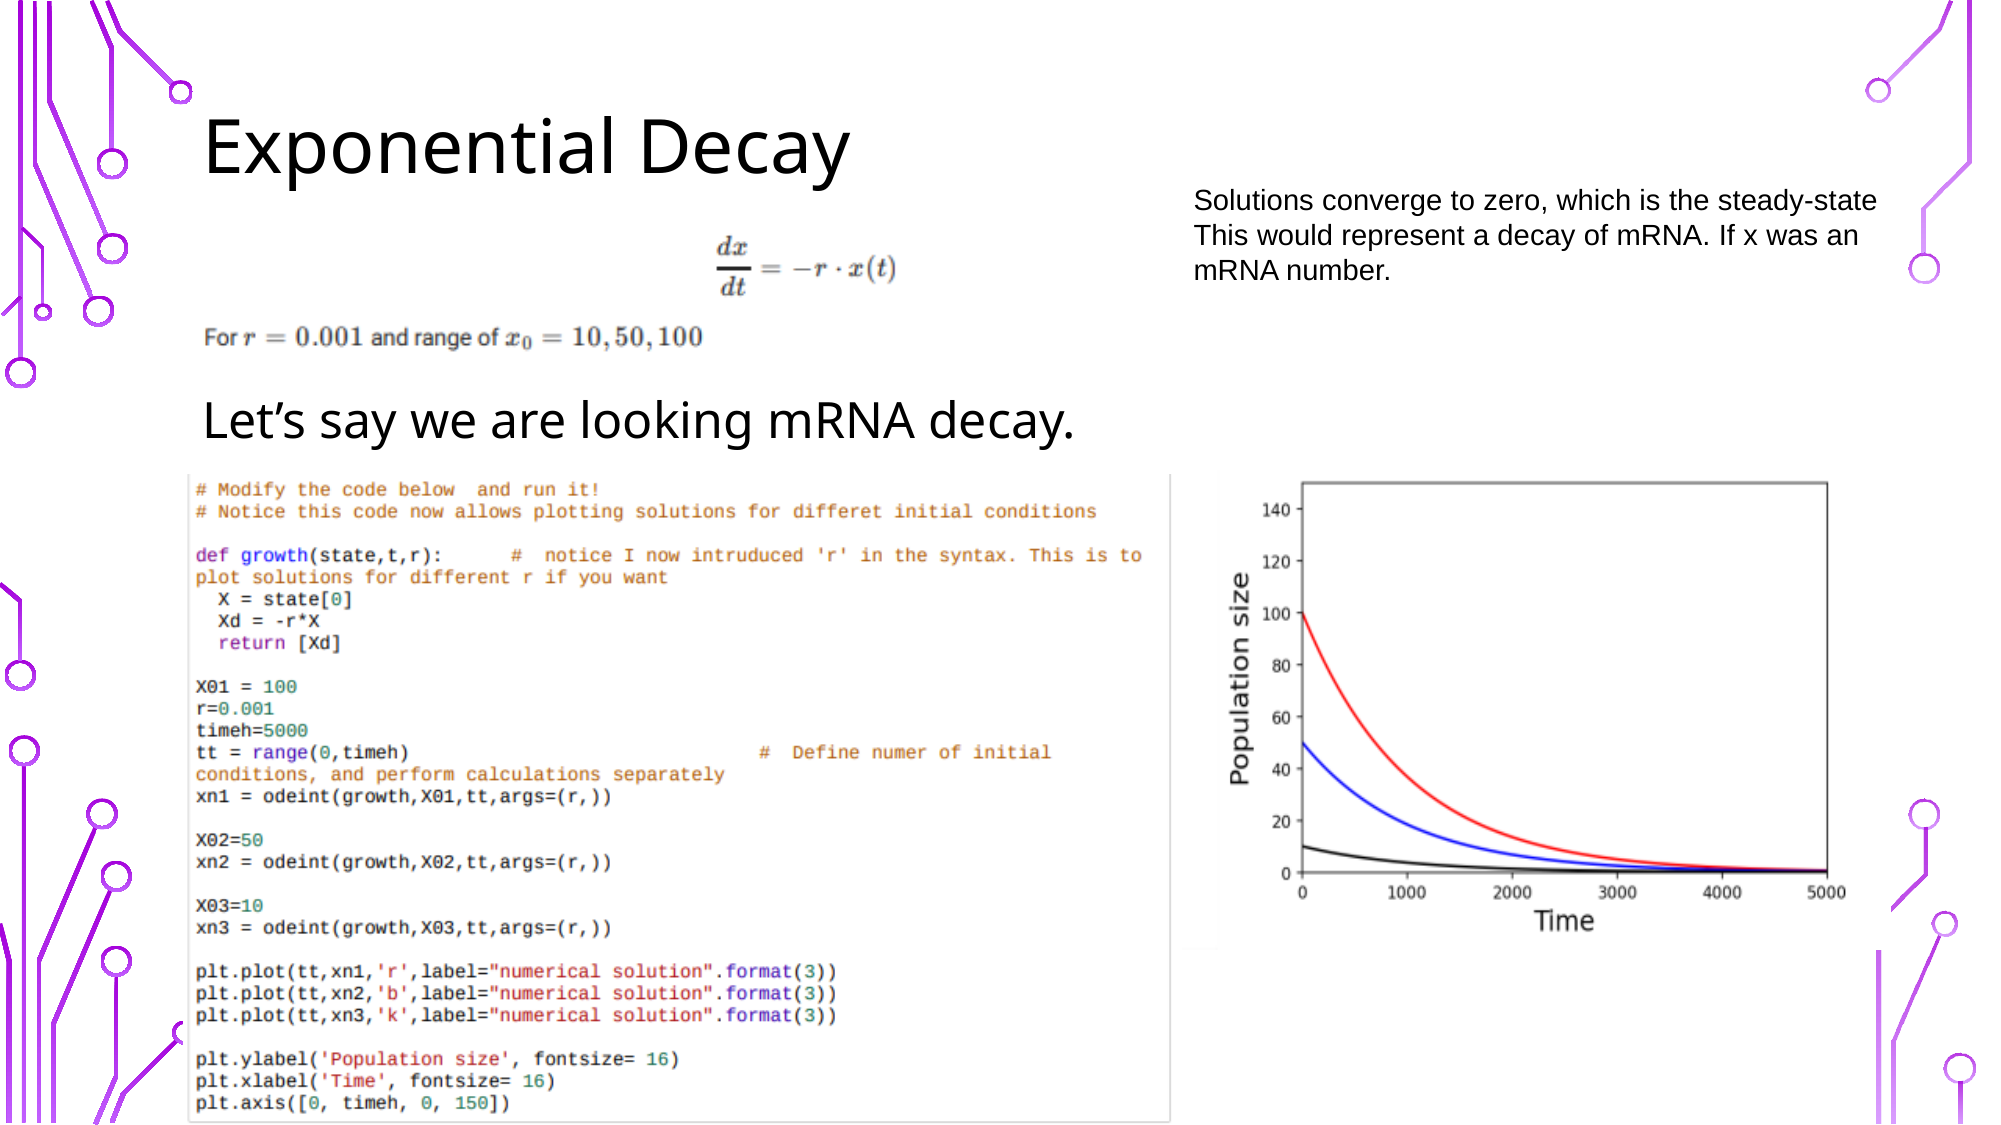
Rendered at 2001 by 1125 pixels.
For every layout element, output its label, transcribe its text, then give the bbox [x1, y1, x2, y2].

text_box Solutions converge to zero, which is the steady-state This would represent a decay of mRNA. If x was an mRNA number. [1178, 174, 1909, 294]
picture [182, 216, 987, 370]
picture [182, 474, 1179, 1125]
list Let’s say we are looking mRNA decay. [187, 369, 1813, 472]
picture [1182, 469, 1891, 951]
title Exponential Decay [187, 27, 1813, 271]
